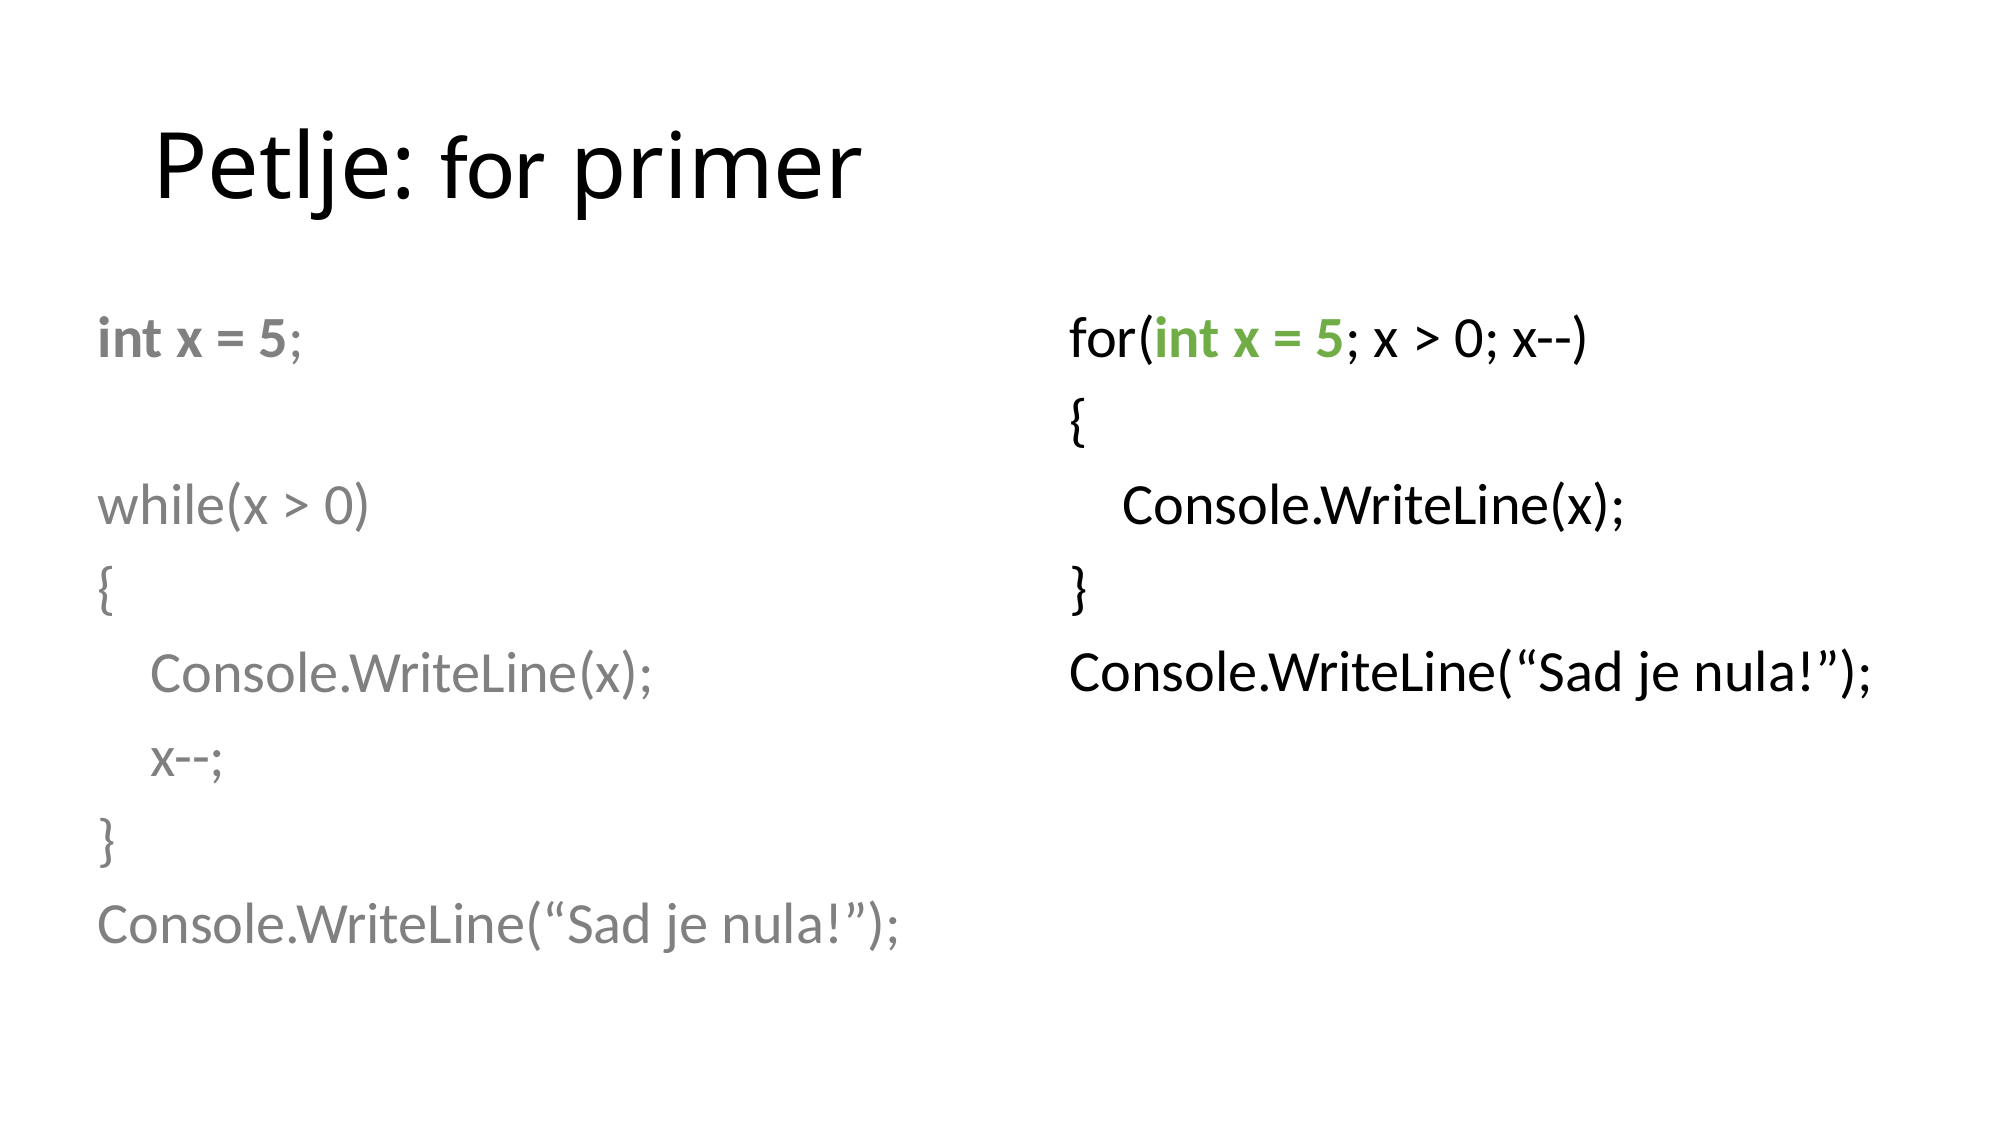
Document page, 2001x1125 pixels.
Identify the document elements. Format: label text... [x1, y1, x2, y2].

title Petlje: for primer [137, 59, 1863, 278]
list int x = 5; while(x > 0) { Console.WriteLine(x); x--; } Console.WriteLine(“Sad je nula!”); [82, 299, 1054, 1014]
text_box for(int x = 5; x > 0; x--) { Console.WriteLine(x); } Console.WriteLine(“Sad je nula!”); [1054, 299, 2000, 1014]
